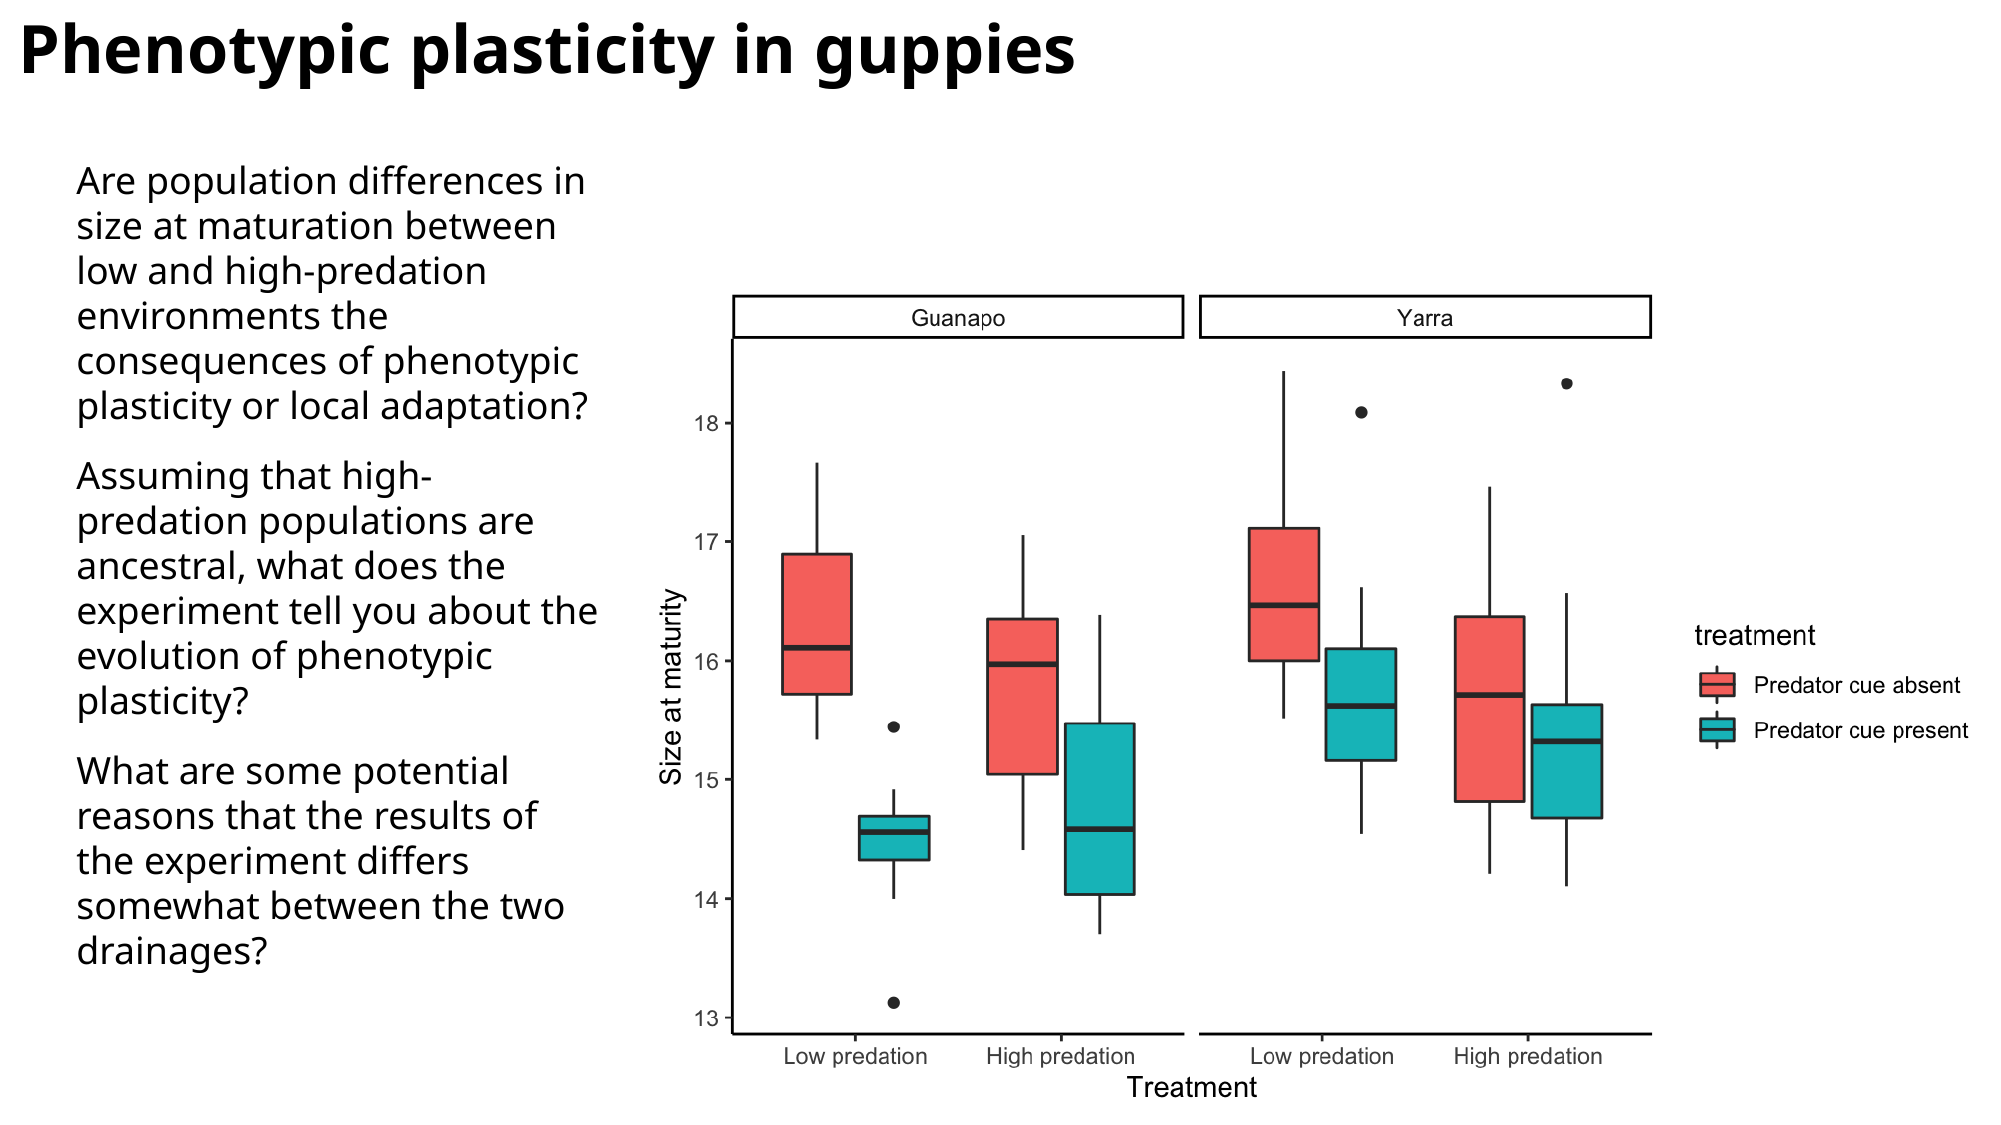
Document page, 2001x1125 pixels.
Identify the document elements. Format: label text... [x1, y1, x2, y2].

picture [645, 281, 1997, 1116]
text_box Phenotypic plasticity in guppies [3, 0, 1093, 95]
text_box Are population differences in size at maturation between low and high-predation environments the consequences of phenotypic plasticity or local adaptation? Assuming that high-predation populations are ancestral, what does the experiment tell you about the evolution of phenotypic plasticity? What are some potential reasons that the results of the experiment differs somewhat between the two drainages? [61, 149, 619, 980]
